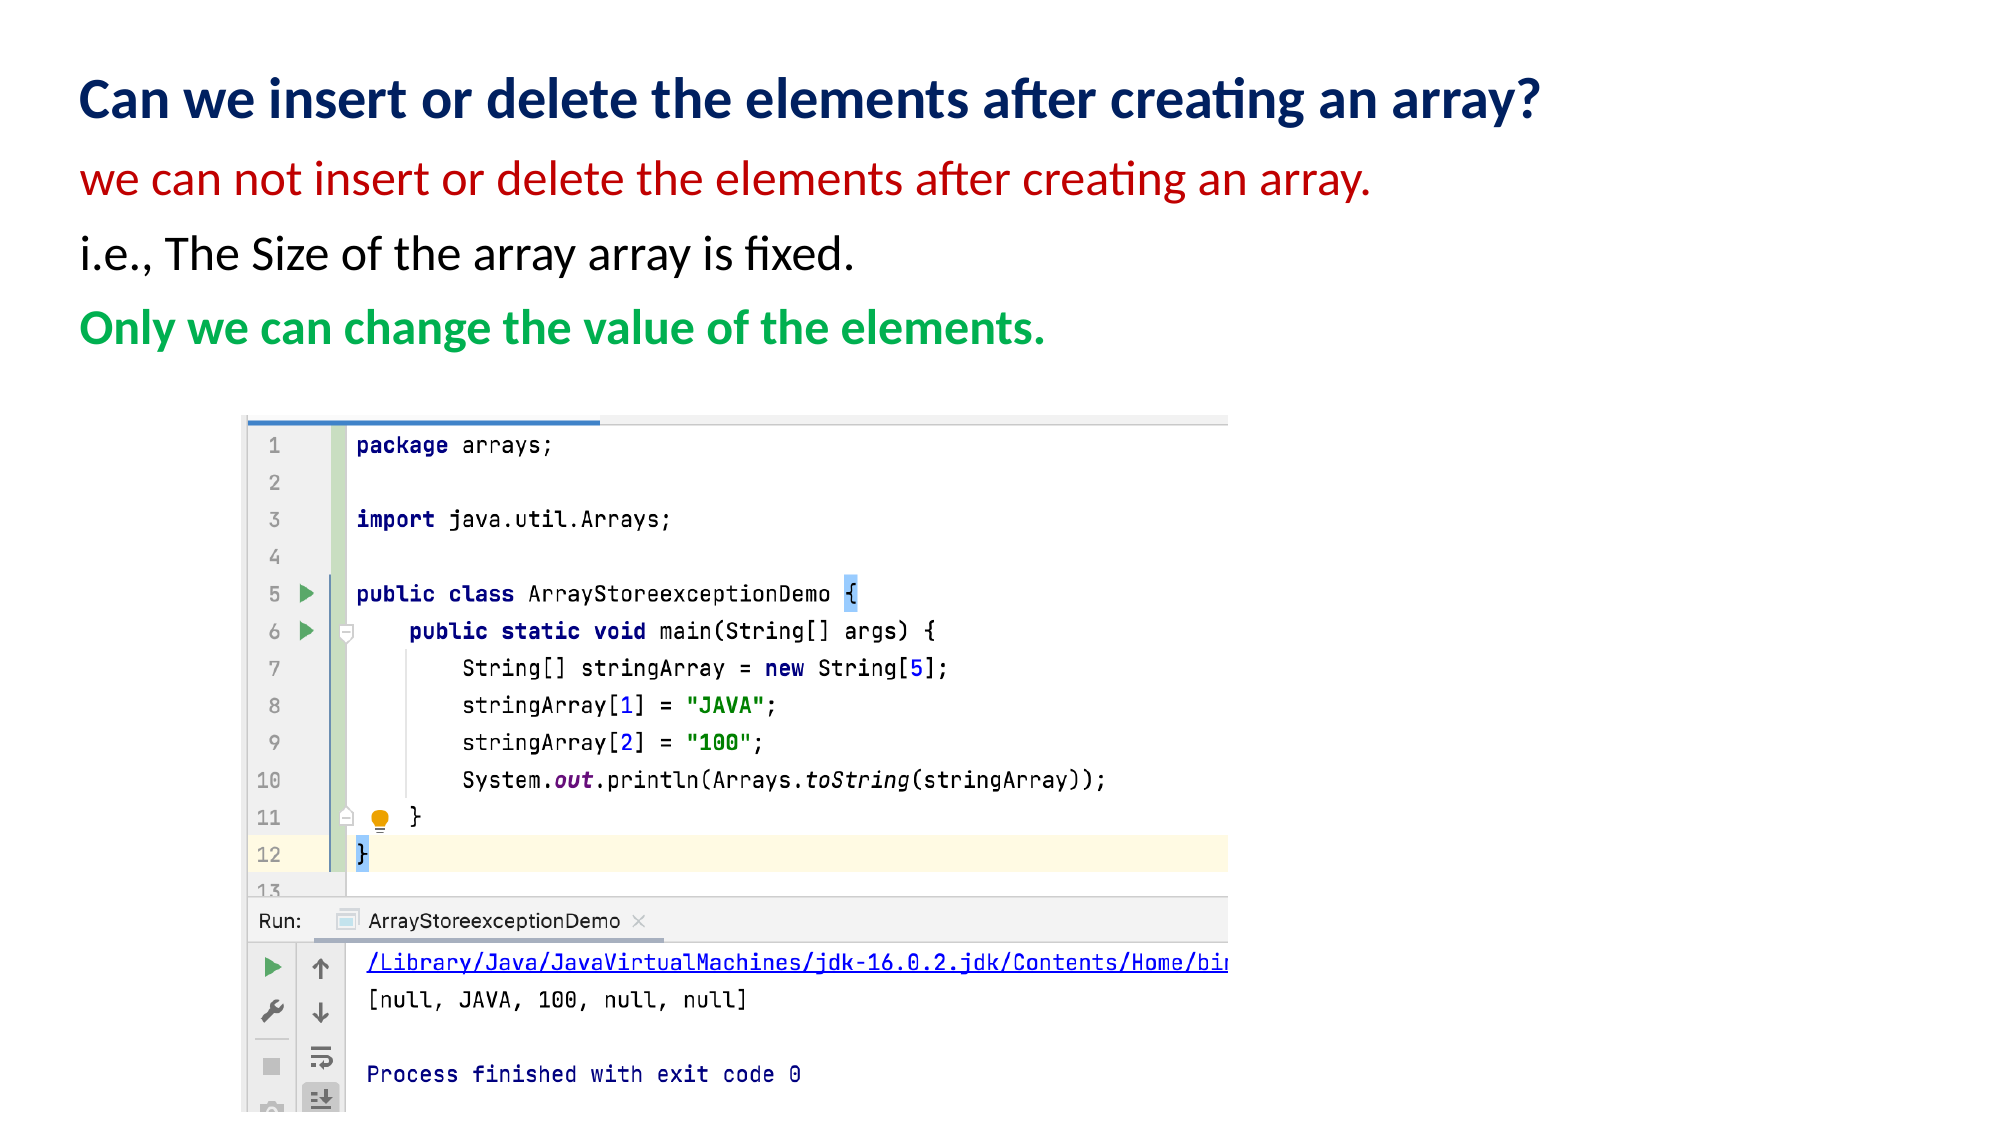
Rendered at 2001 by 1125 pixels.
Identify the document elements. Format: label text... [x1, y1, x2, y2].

list Can we insert or delete the elements after creating an array? we can not insert or delete the elements after creating an array. i.e., The Size of the array array is fixed. Only we can change the value of the elements. [64, 60, 1911, 1083]
picture [241, 415, 1228, 1112]
